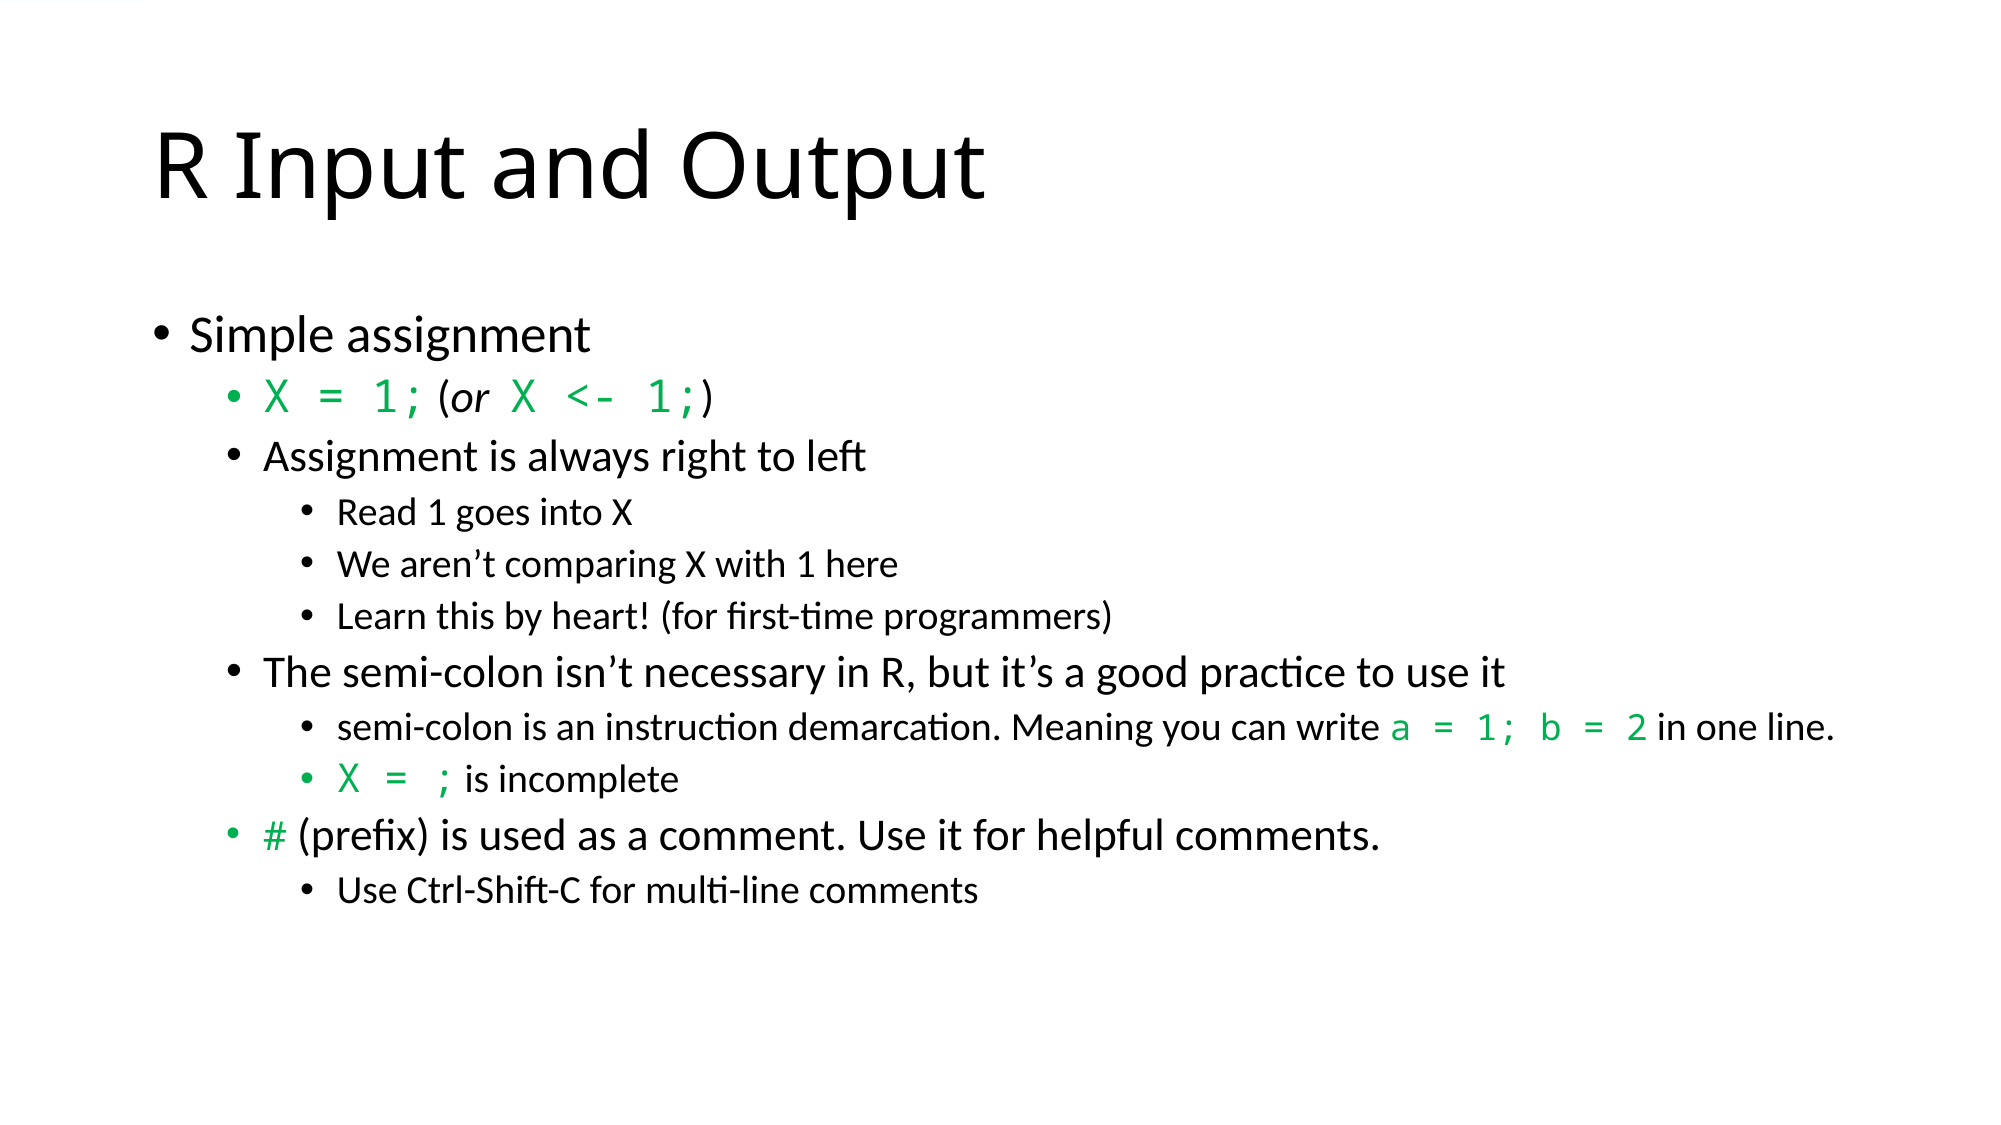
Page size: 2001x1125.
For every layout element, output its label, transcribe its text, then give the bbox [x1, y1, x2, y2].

list Simple assignment X = 1; (or X <- 1;) Assignment is always right to left Read 1 goes into X We aren’t comparing X with 1 here Learn this by heart! (for first-time programmers) The semi-colon isn’t necessary in R, but it’s a good practice to use it semi-colon is an instruction demarcation. Meaning you can write a = 1; b = 2 in one line. X = ; is incomplete # (prefix) is used as a comment. Use it for helpful comments. Use Ctrl-Shift-C for multi-line comments [137, 299, 1910, 1076]
title R Input and Output [137, 59, 1863, 278]
